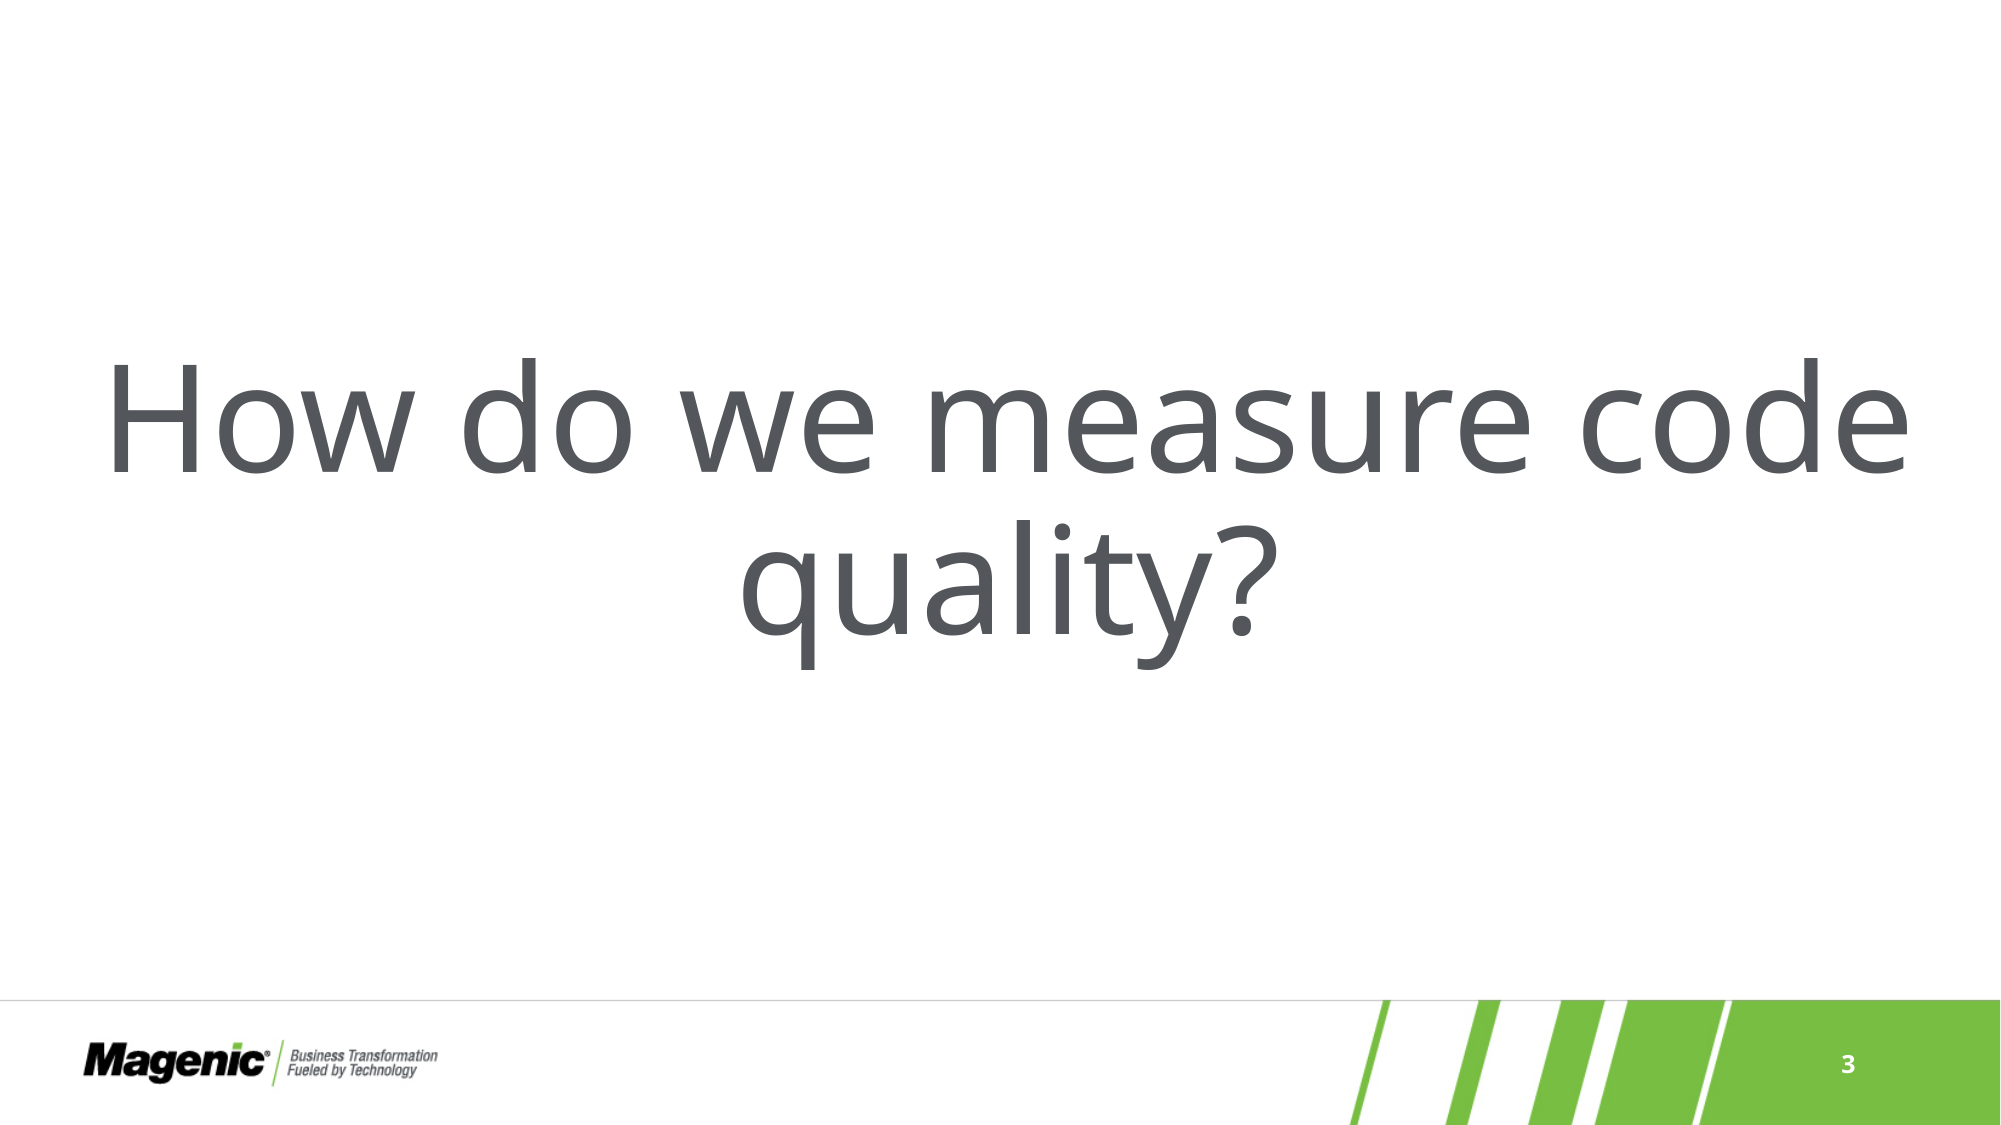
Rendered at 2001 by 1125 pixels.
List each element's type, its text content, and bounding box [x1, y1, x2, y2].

picture [0, 0, 2001, 1125]
list How do we measure code quality? [70, 71, 1946, 939]
